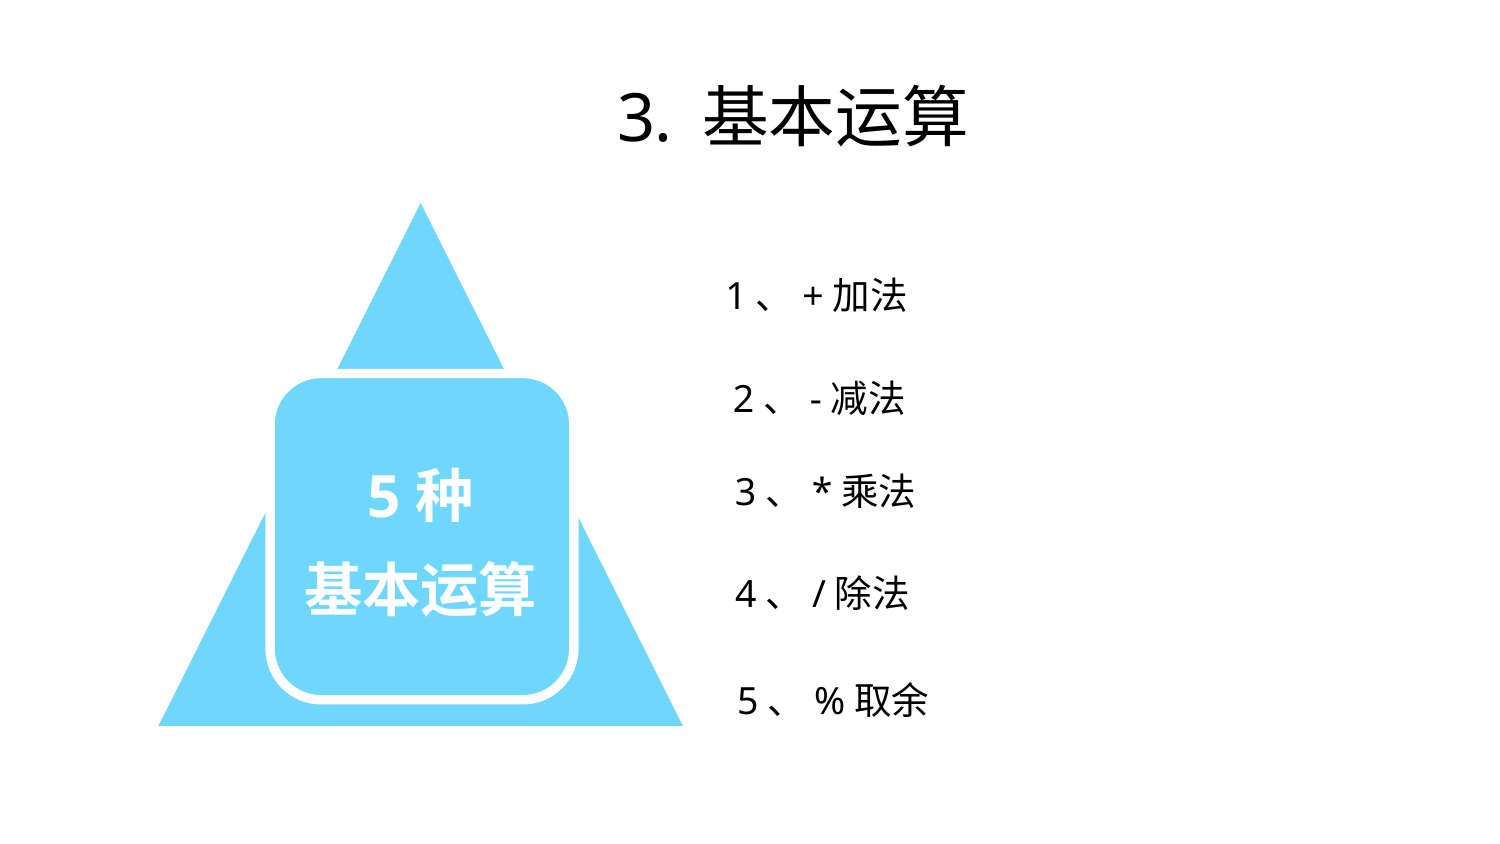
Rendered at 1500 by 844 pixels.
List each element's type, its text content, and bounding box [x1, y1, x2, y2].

text_box 基本运算 [162, 67, 1425, 163]
text_box 3、*乘法 [720, 460, 1162, 521]
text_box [154, 197, 688, 729]
text_box 4、/除法 [720, 562, 1162, 623]
text_box 5、%取余 [722, 669, 1164, 730]
text_box 2、-减法 [718, 367, 1159, 428]
text_box 1、+加法 [710, 265, 1152, 325]
